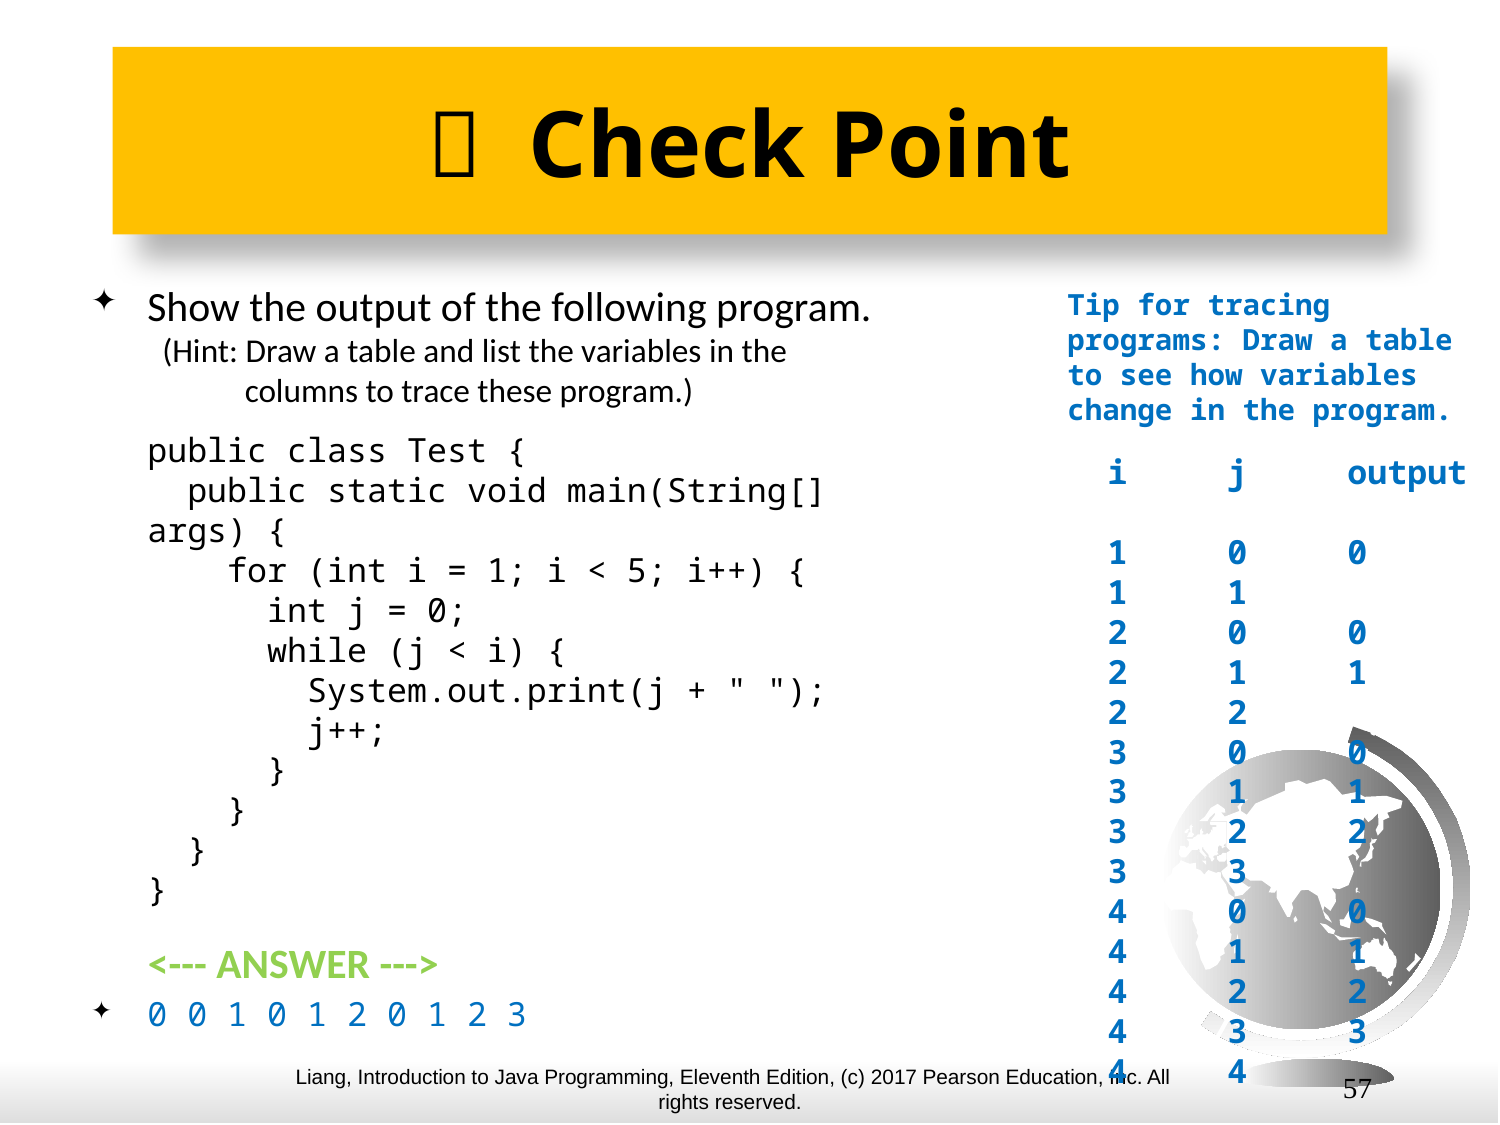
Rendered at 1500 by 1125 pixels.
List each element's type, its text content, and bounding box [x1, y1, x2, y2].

text_box Tip for tracing programs: Draw a table to see how variables change in the program. i j output 1 0 0 1 1 2 0 0 2 1 1 2 2 3 0 0 3 1 1 3 2 2 3 3 4 0 0 4 1 1 4 2 2 4 3 3 4 4 [1052, 278, 1488, 1050]
title  Check Point [112, 46, 1388, 235]
slide_number 57 [1074, 1050, 1388, 1125]
list Show the output of the following program. (Hint: Draw a table and list the variables in the columns to trace these program.) public class Test { public static void main(String[] args) { for (int i = 1; i < 5; i++) { int j = 0; while (j < i) { System.out.print(j + " "); j++; } } } } <--- ANSWER ---> 0 0 1 0 1 2 0 1 2 3 [75, 271, 953, 1050]
